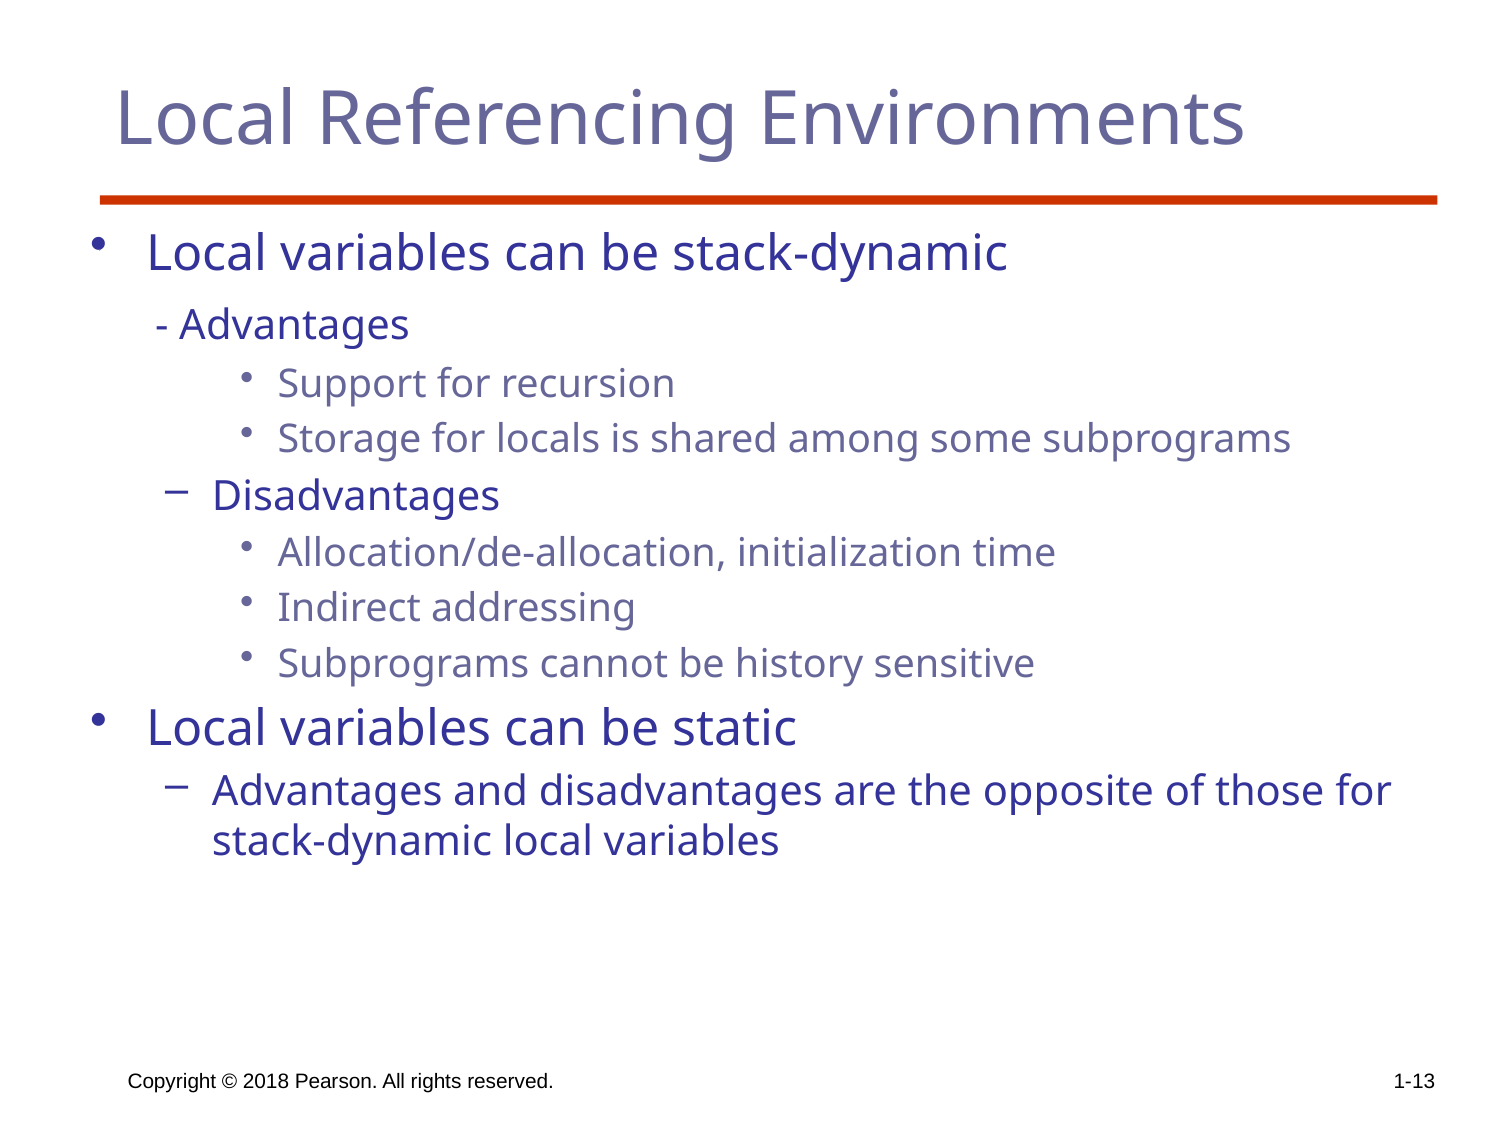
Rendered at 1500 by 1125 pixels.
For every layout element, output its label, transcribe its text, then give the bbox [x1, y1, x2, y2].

slide_number 1-13 [1137, 1024, 1451, 1101]
list Local variables can be stack-dynamic - Advantages Support for recursion Storage for locals is shared among some subprograms Disadvantages Allocation/de-allocation, initialization time Indirect addressing Subprograms cannot be history sensitive Local variables can be static Advantages and disadvantages are the opposite of those for stack-dynamic local variables [75, 212, 1413, 963]
footer Copyright © 2018 Pearson. All rights reserved. [112, 1024, 801, 1101]
title Local Referencing Environments [99, 62, 1438, 250]
